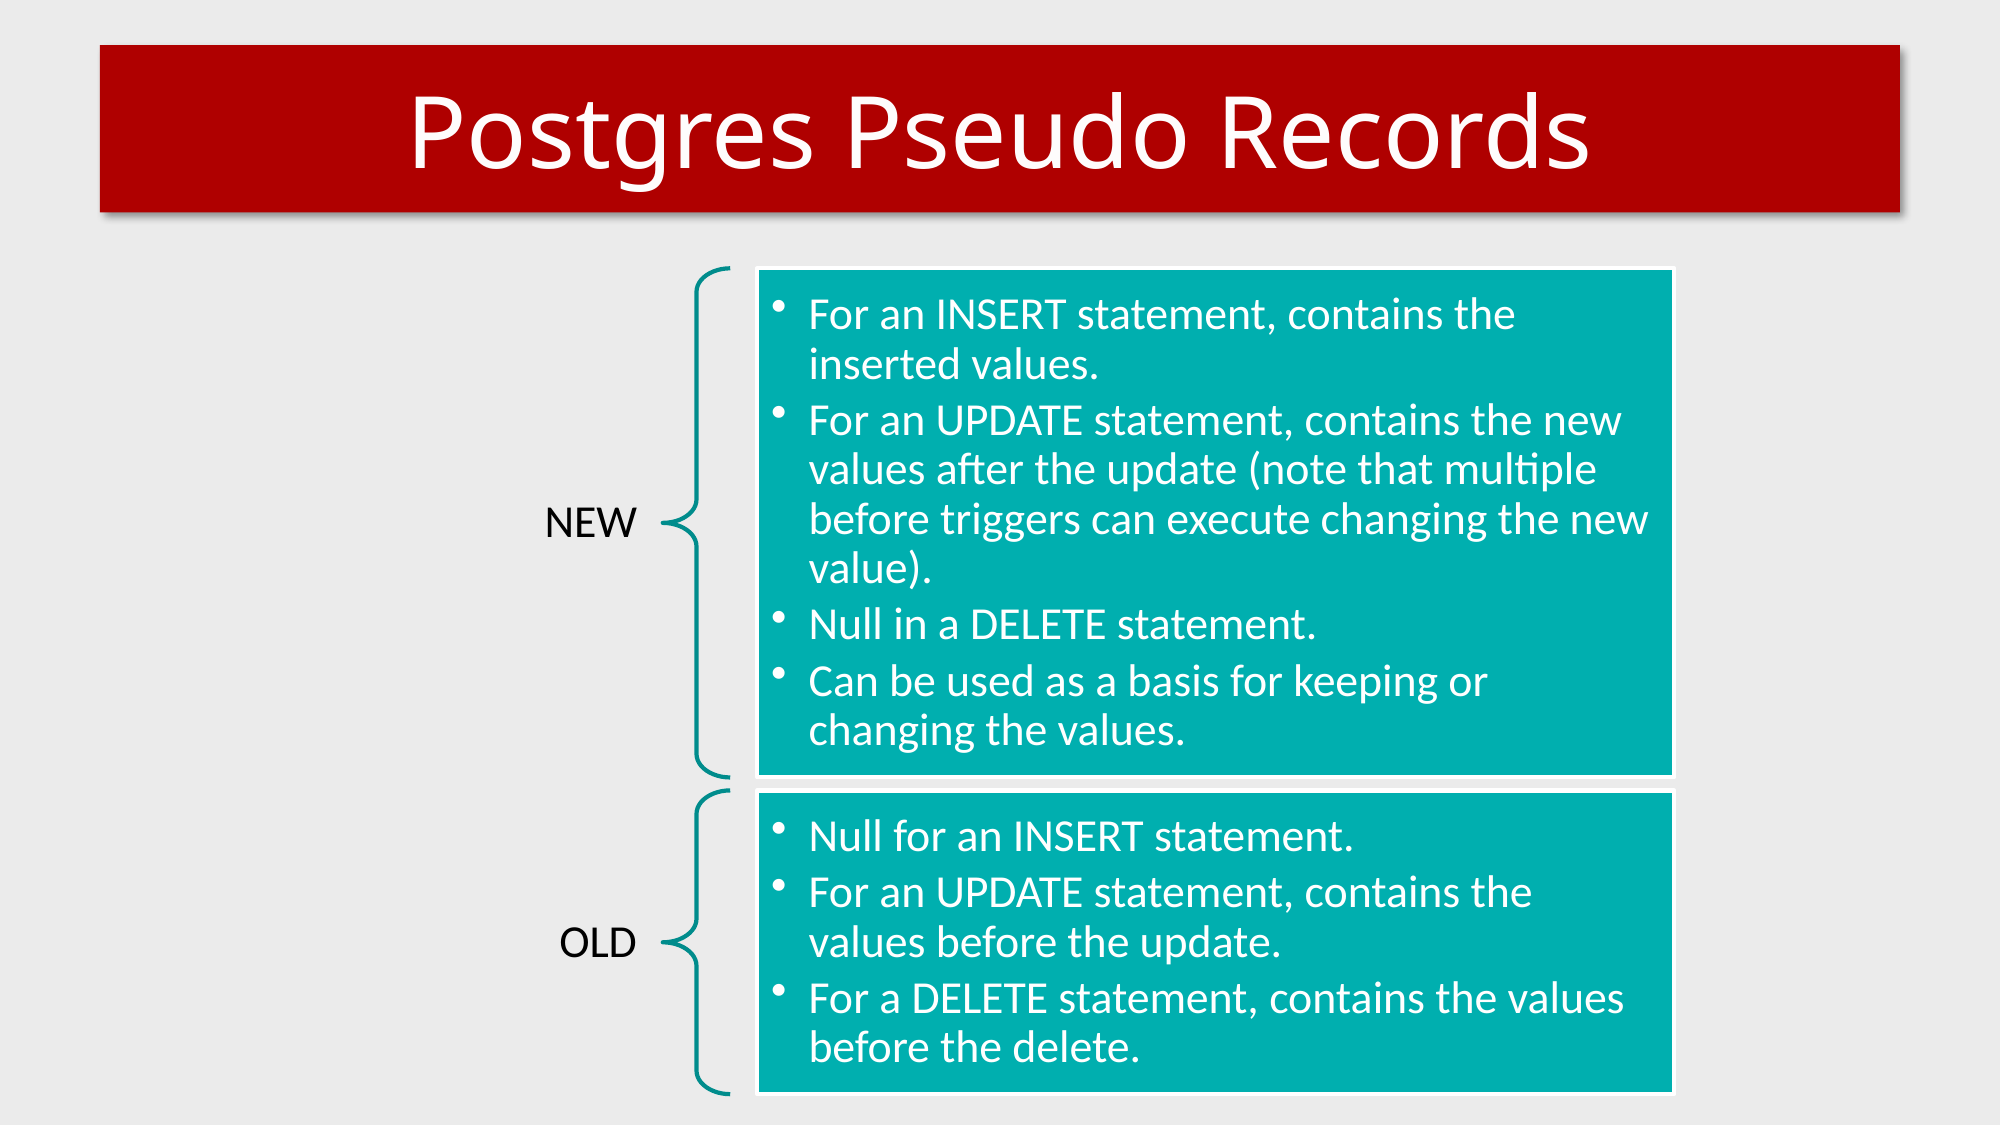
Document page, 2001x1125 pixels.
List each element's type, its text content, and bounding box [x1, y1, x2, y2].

title Postgres Pseudo Records [99, 45, 1900, 213]
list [324, 262, 1676, 1101]
